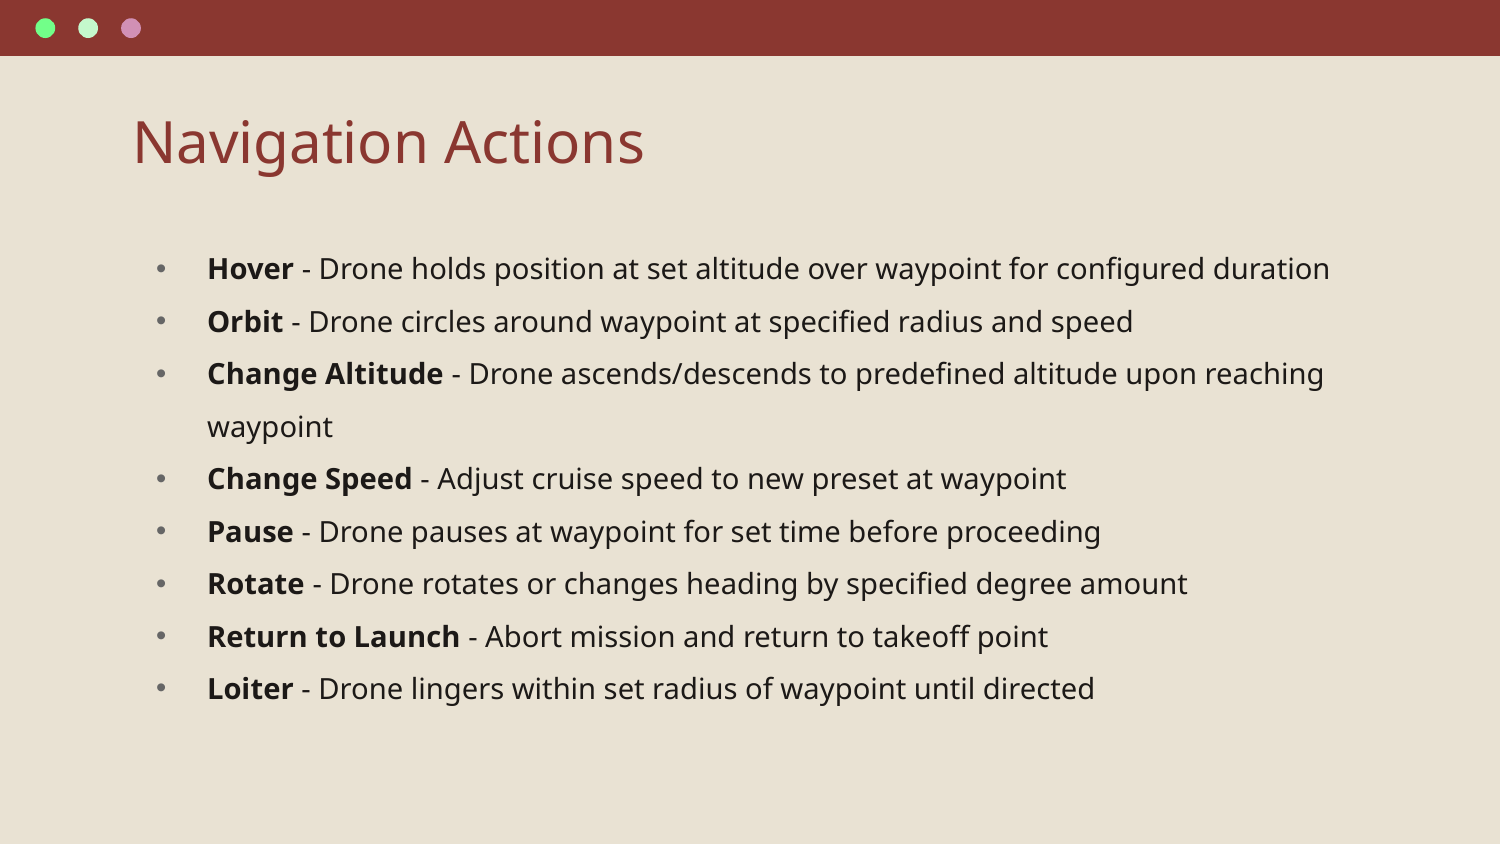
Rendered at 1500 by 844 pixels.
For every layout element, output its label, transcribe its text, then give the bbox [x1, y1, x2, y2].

subtitle Hover - Drone holds position at set altitude over waypoint for configured duration Orbit - Drone circles around waypoint at specified radius and speed Change Altitude - Drone ascends/descends to predefined altitude upon reaching waypoint Change Speed - Adjust cruise speed to new preset at waypoint Pause - Drone pauses at waypoint for set time before proceeding Rotate - Drone rotates or changes heading by specified degree amount Return to Launch - Abort mission and return to takeoff point Loiter - Drone lingers within set radius of waypoint until directed [117, 218, 1383, 785]
title Navigation Actions [117, 90, 1383, 167]
